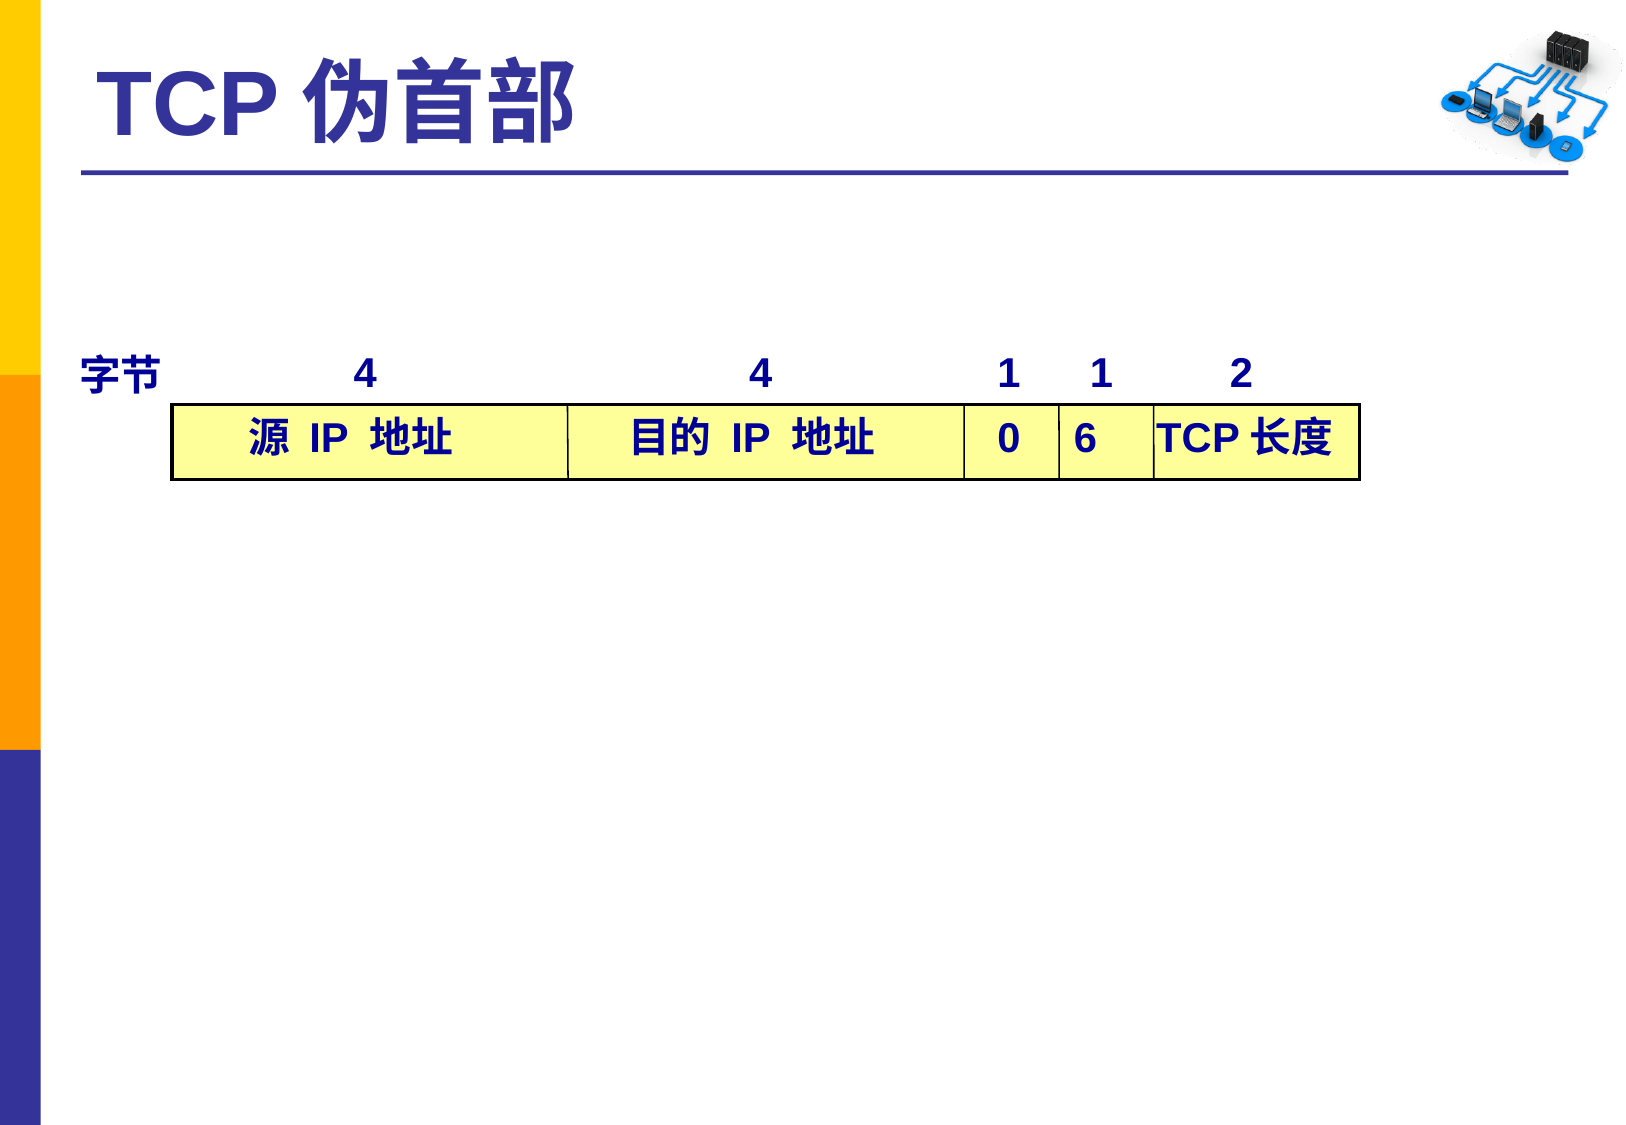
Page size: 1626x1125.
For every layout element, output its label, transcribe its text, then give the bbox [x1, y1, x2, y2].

text_box TCP长度 [1141, 403, 1348, 469]
text_box [1154, 404, 1360, 480]
text_box 字节 [64, 341, 178, 407]
text_box [965, 404, 1059, 480]
text_box 0 [982, 403, 1036, 469]
text_box 6 [1059, 403, 1113, 469]
text_box 4 [338, 338, 392, 403]
title TCP伪首部 [81, 30, 1569, 161]
text_box 目的 IP 地址 [613, 403, 890, 469]
text_box 源 IP 地址 [233, 403, 468, 469]
picture [1438, 30, 1624, 165]
text_box [1060, 404, 1153, 480]
text_box 1 [1074, 338, 1128, 403]
text_box [171, 404, 964, 480]
text_box 2 [1214, 338, 1268, 403]
text_box 4 [734, 338, 788, 403]
text_box 1 [982, 338, 1036, 403]
